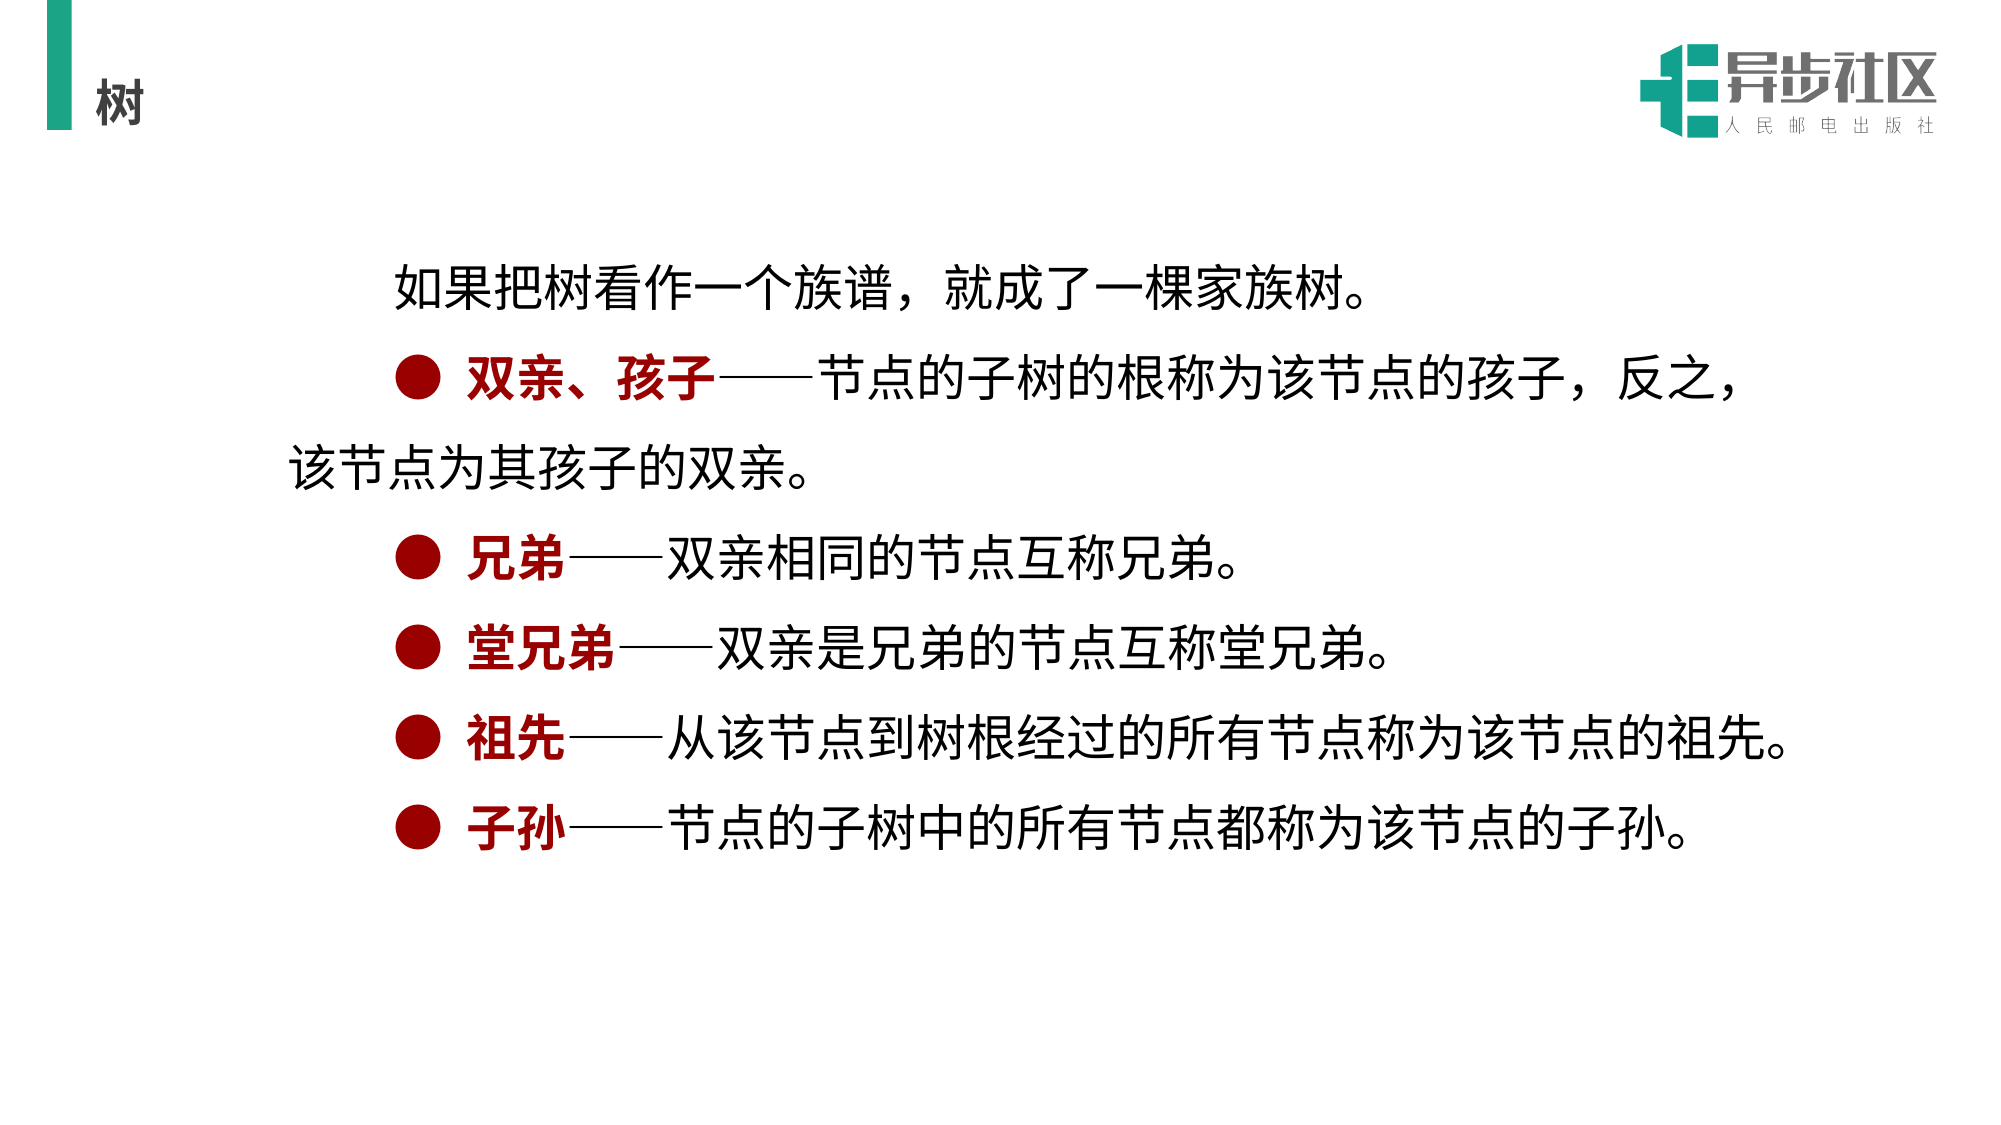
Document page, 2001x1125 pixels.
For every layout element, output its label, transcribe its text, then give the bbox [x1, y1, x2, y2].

picture [1639, 36, 1948, 151]
text_box 如果把树看作一个族谱，就成了一棵家族树。 ● 双亲、孩子——节点的子树的根称为该节点的孩子，反之，该节点为其孩子的双亲。 ● 兄弟——双亲相同的节点互称兄弟。 ● 堂兄弟——双亲是兄弟的节点互称堂兄弟。 ● 祖先——从该节点到树根经过的所有节点称为该节点的祖先。 ● 子孙——节点的子树中的所有节点都称为该节点的子孙。 [272, 219, 1787, 864]
text_box 树 [80, 64, 220, 139]
text_box [46, 0, 73, 131]
